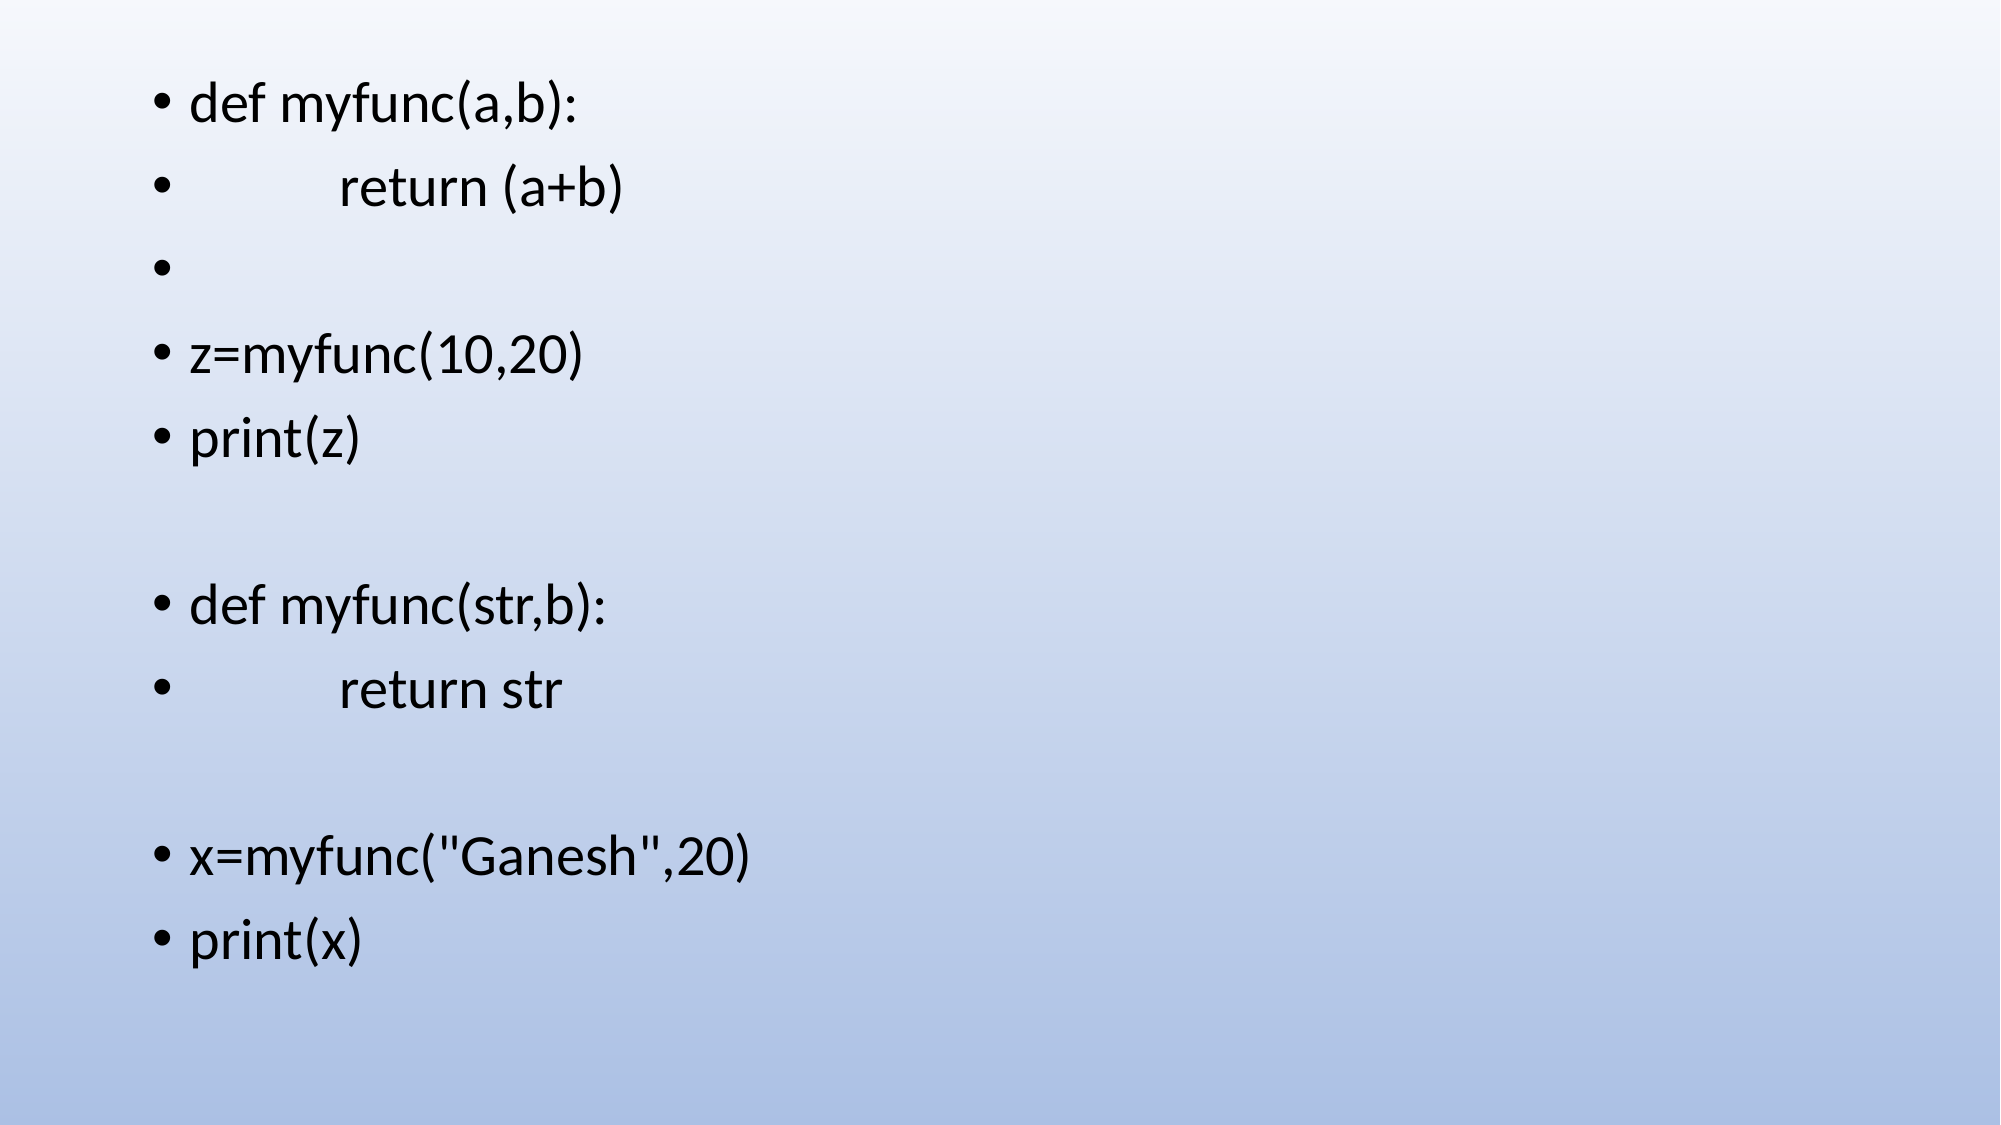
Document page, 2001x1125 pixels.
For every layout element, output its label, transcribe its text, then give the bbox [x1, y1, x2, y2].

list def myfunc(a,b): return (a+b) z=myfunc(10,20) print(z) def myfunc(str,b): return str x=myfunc("Ganesh",20) print(x) [137, 65, 1863, 1014]
